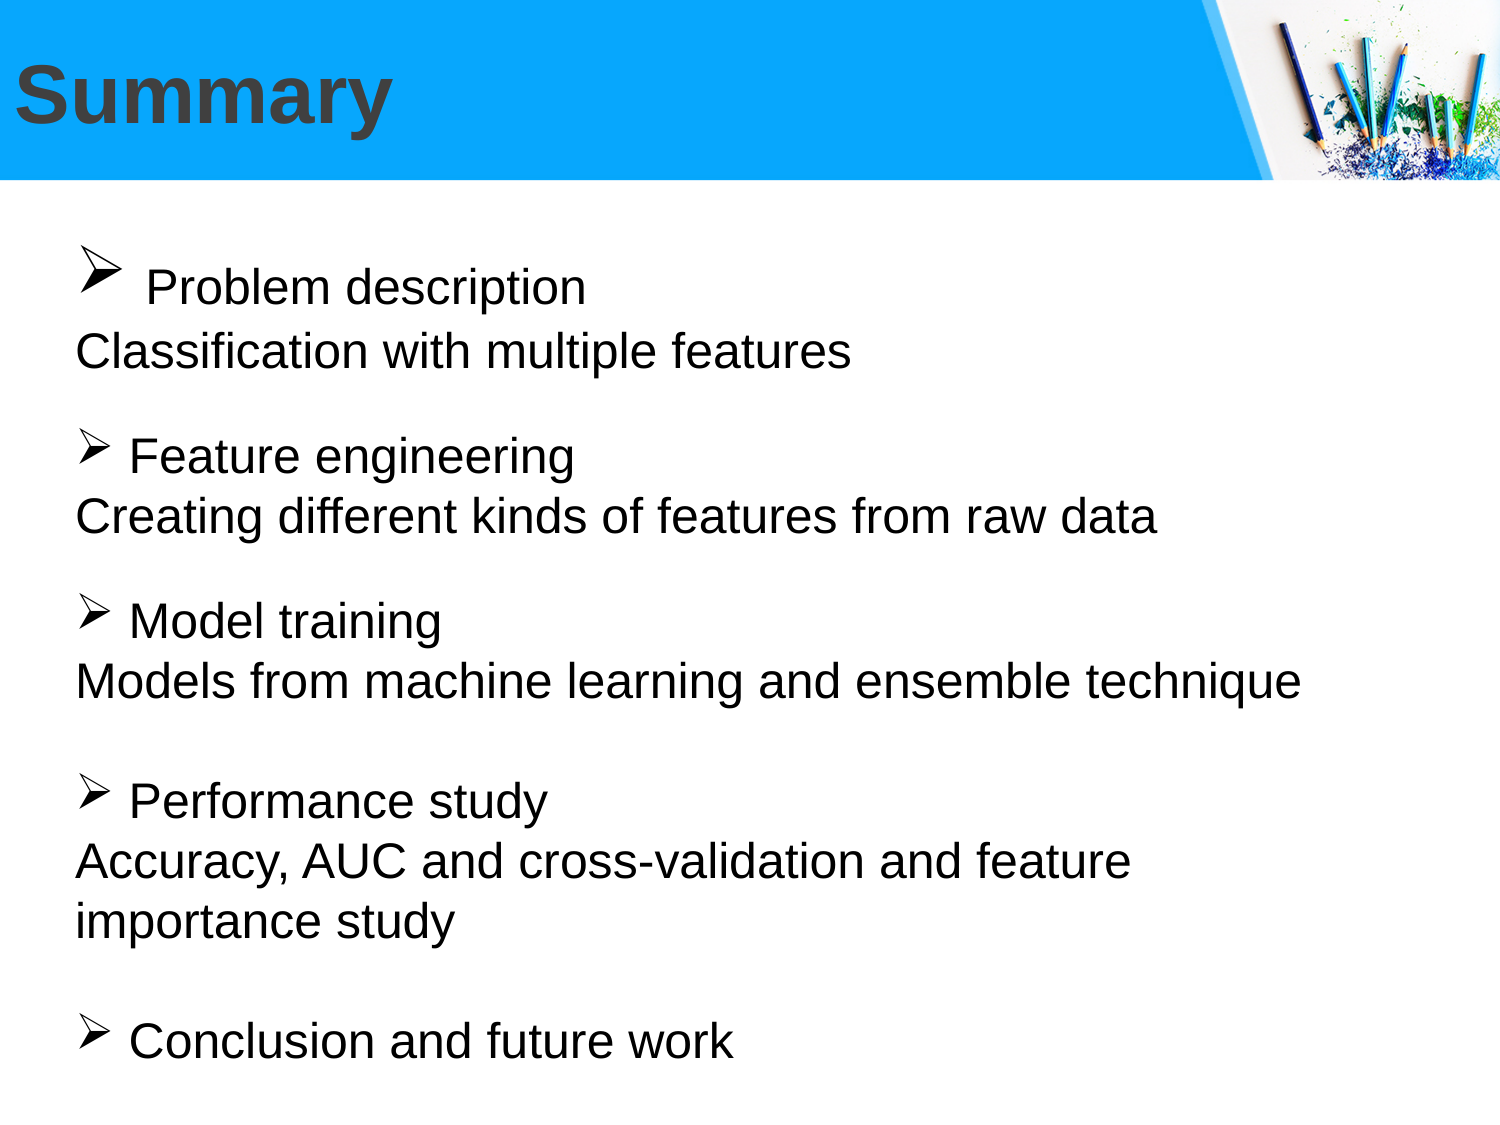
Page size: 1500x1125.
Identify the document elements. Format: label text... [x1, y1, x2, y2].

picture [0, 178, 1500, 1125]
text_box Summary [0, 2, 1500, 178]
text_box Problem description Classification with multiple features Feature engineering Creating different kinds of features from raw data Model training Models from machine learning and ensemble technique Performance study Accuracy, AUC and cross-validation and feature importance study Conclusion and future work [60, 230, 1383, 1088]
